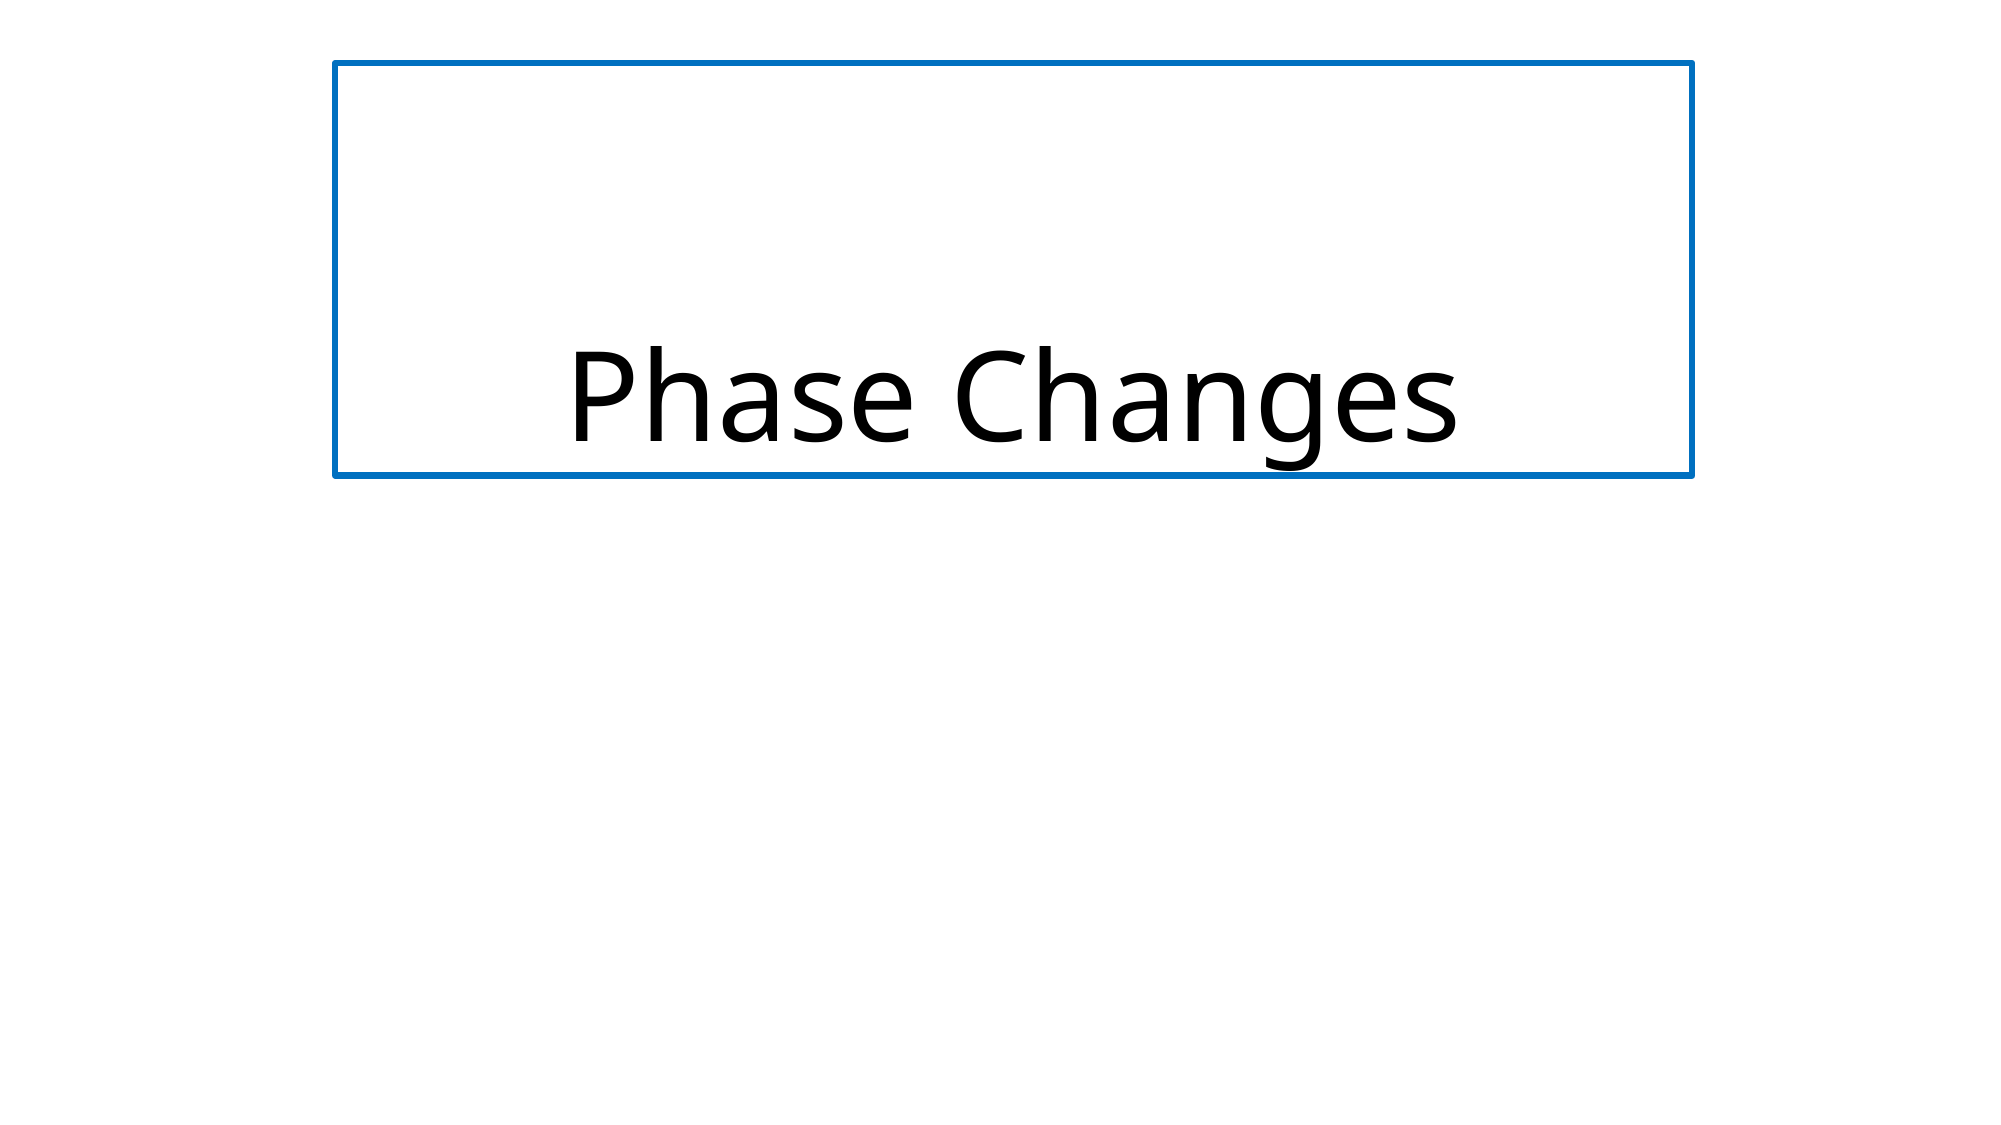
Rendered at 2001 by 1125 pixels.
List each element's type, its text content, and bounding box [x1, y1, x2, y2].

title Phase Changes [335, 63, 1693, 476]
